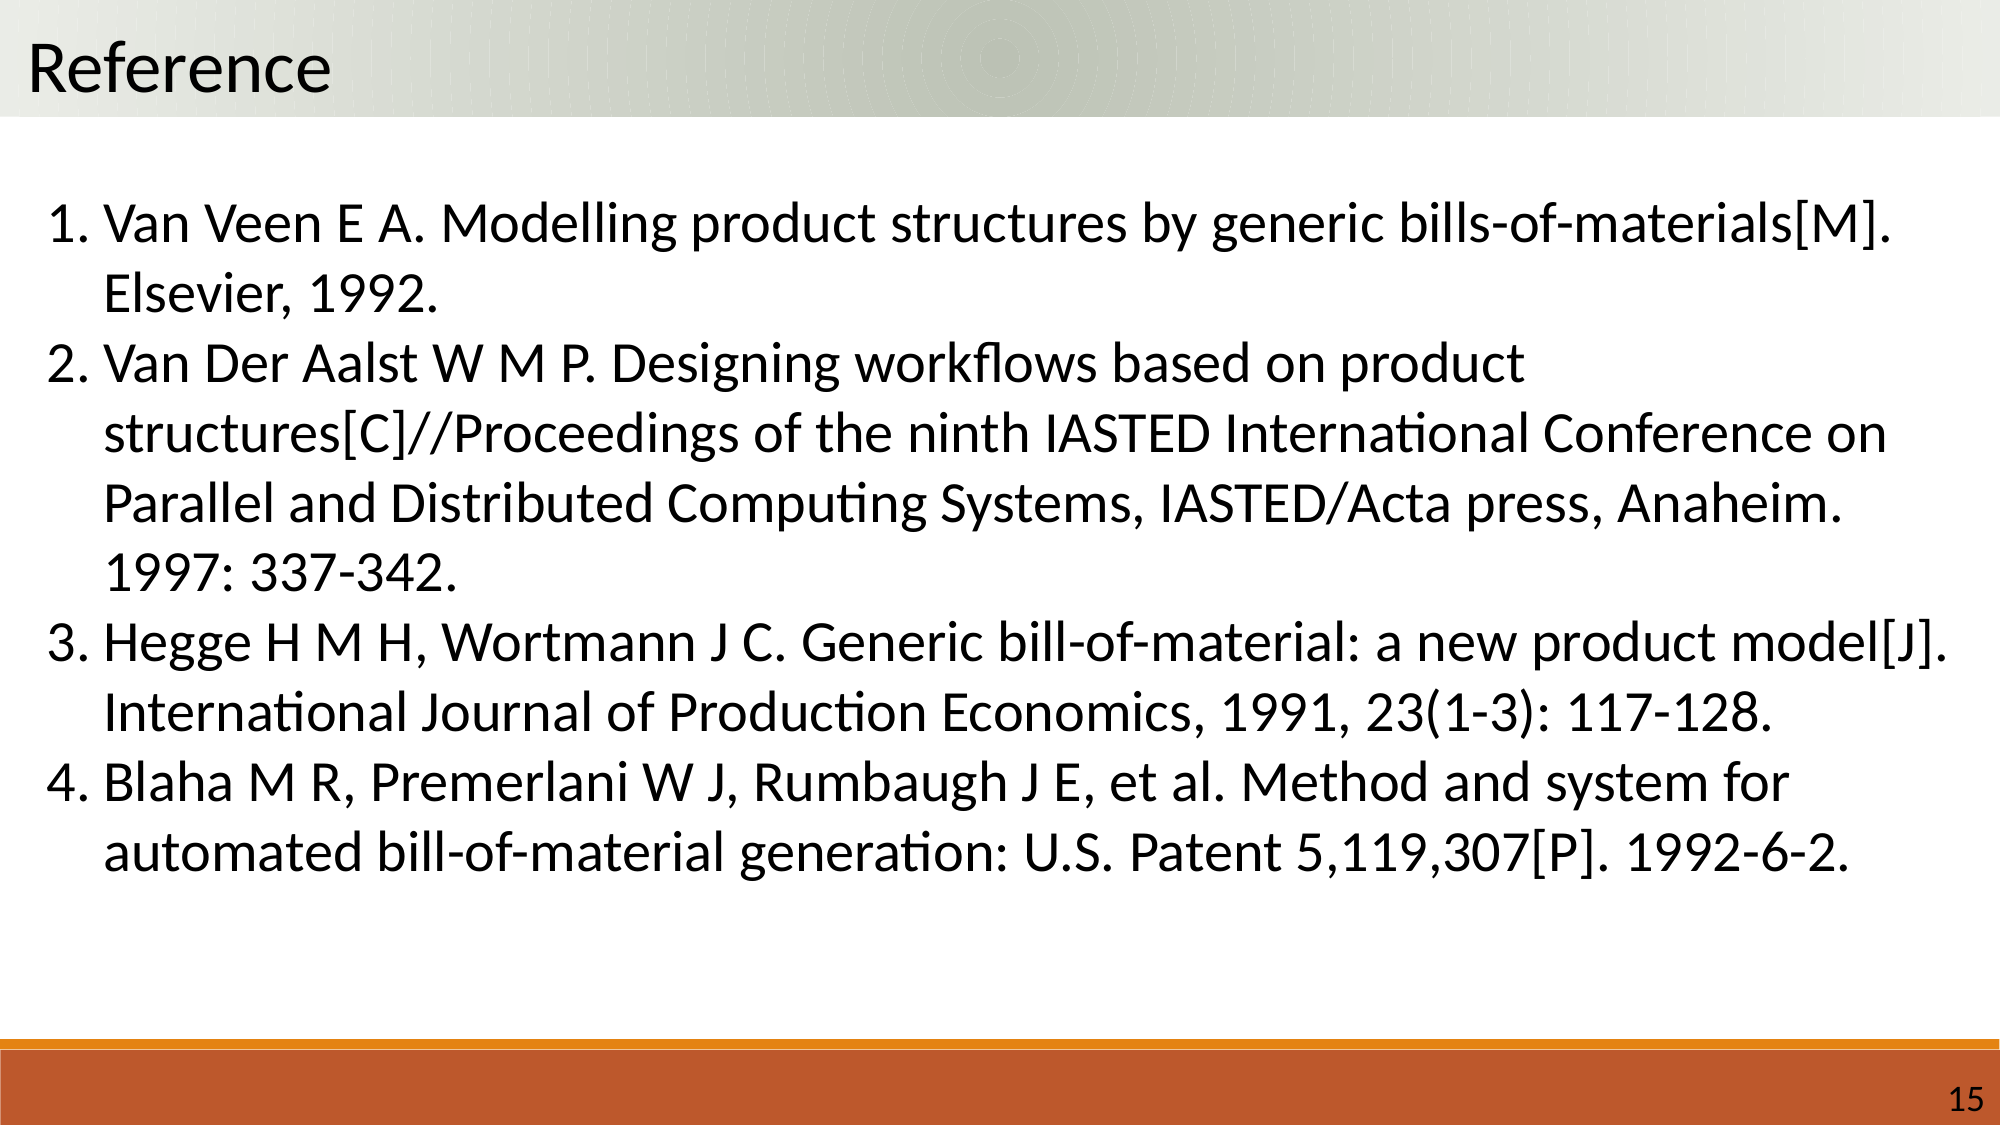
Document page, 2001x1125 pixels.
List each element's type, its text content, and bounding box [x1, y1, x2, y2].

text_box Reference [12, 10, 873, 116]
text_box [0, 0, 2000, 117]
text_box Van Veen E A. Modelling product structures by generic bills-of-materials[M]. Elsevier, 1992. Van Der Aalst W M P. Designing workflows based on product structures[C]//Proceedings of the ninth IASTED International Conference on Parallel and Distributed Computing Systems, IASTED/Acta press, Anaheim. 1997: 337-342. Hegge H M H, Wortmann J C. Generic bill-of-material: a new product model[J]. International Journal of Production Economics, 1991, 23(1-3): 117-128. Blaha M R, Premerlani W J, Rumbaugh J E, et al. Method and system for automated bill-of-material generation: U.S. Patent 5,119,307[P]. 1992-6-2. [32, 176, 1968, 891]
slide_number 15 [1784, 1066, 2000, 1125]
